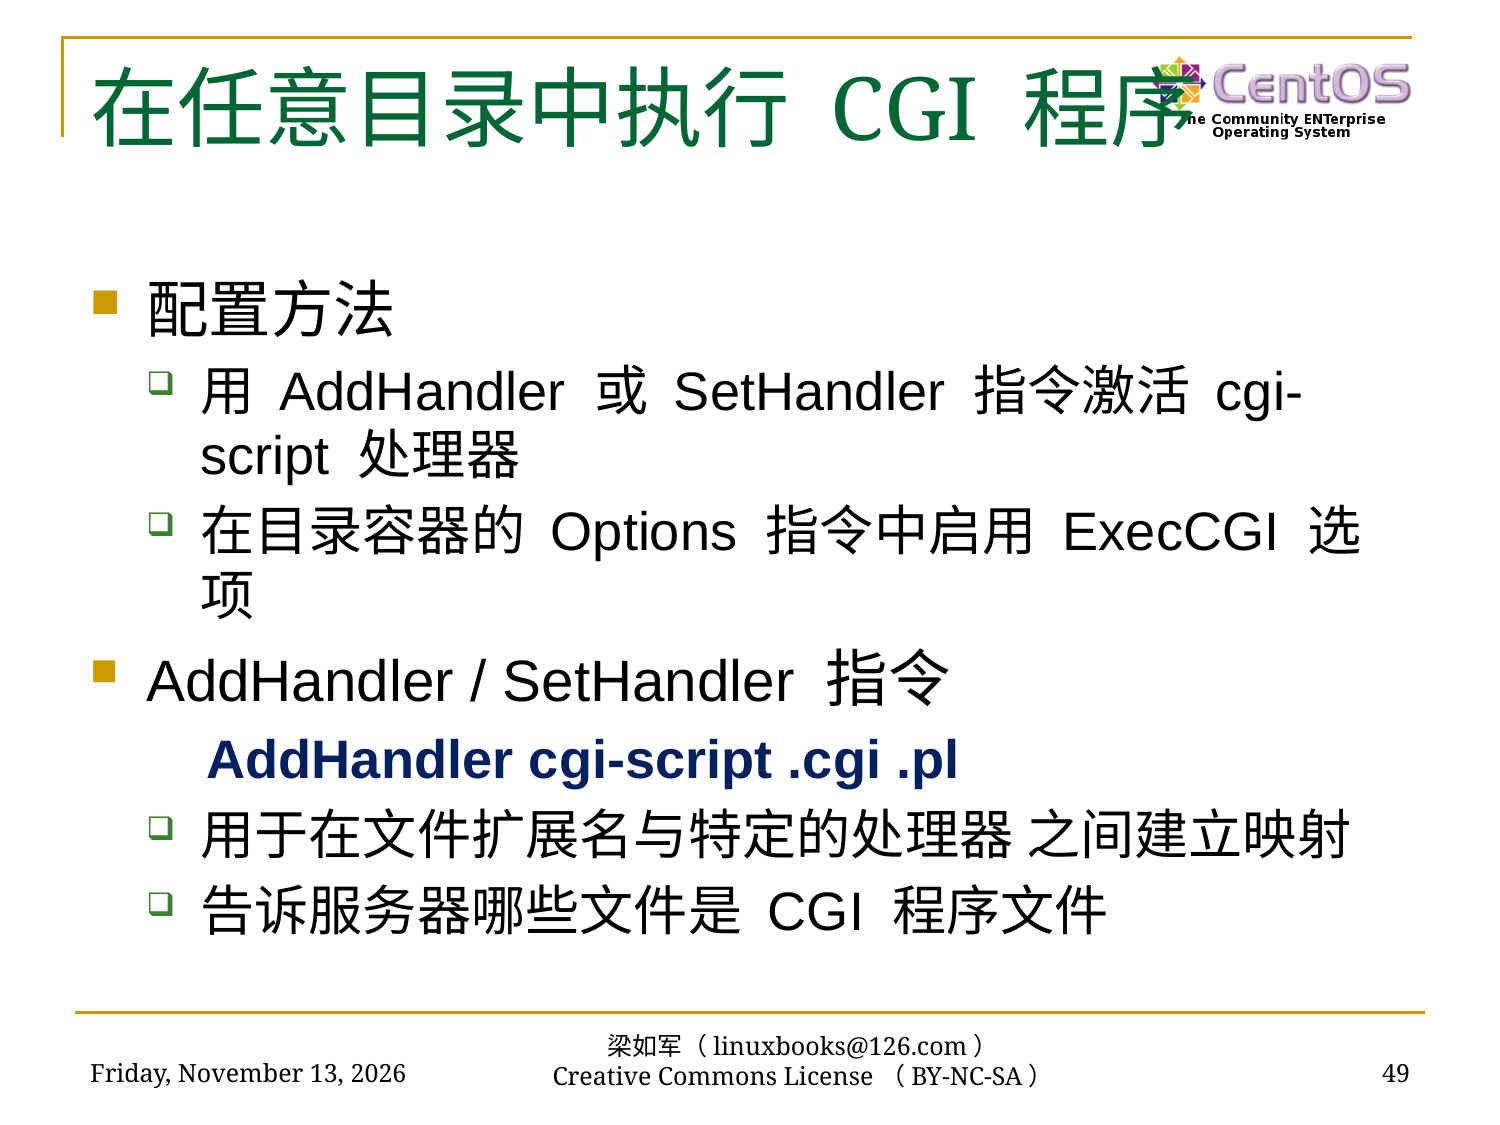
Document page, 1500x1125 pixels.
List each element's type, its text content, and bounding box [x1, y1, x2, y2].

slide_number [74, 1023, 426, 1100]
footer 梁如军（linuxbooks@126.com） Creative Commons License（BY-NC-SA） [359, 1022, 1247, 1099]
slide_number 49 [1074, 1023, 1426, 1100]
title 在任意目录中执行 CGI 程序 [74, 45, 1426, 233]
list 配置方法 用 AddHandler 或 SetHandler 指令激活 cgi-script 处理器 在目录容器的 Options 指令中启用 ExecCGI 选项 AddHandler / SetHandler 指令 AddHandler cgi-script .cgi .pl 用于在文件扩展名与特定的处理器 之间建立映射 告诉服务器哪些文件是 CGI 程序文件 [74, 262, 1426, 1006]
